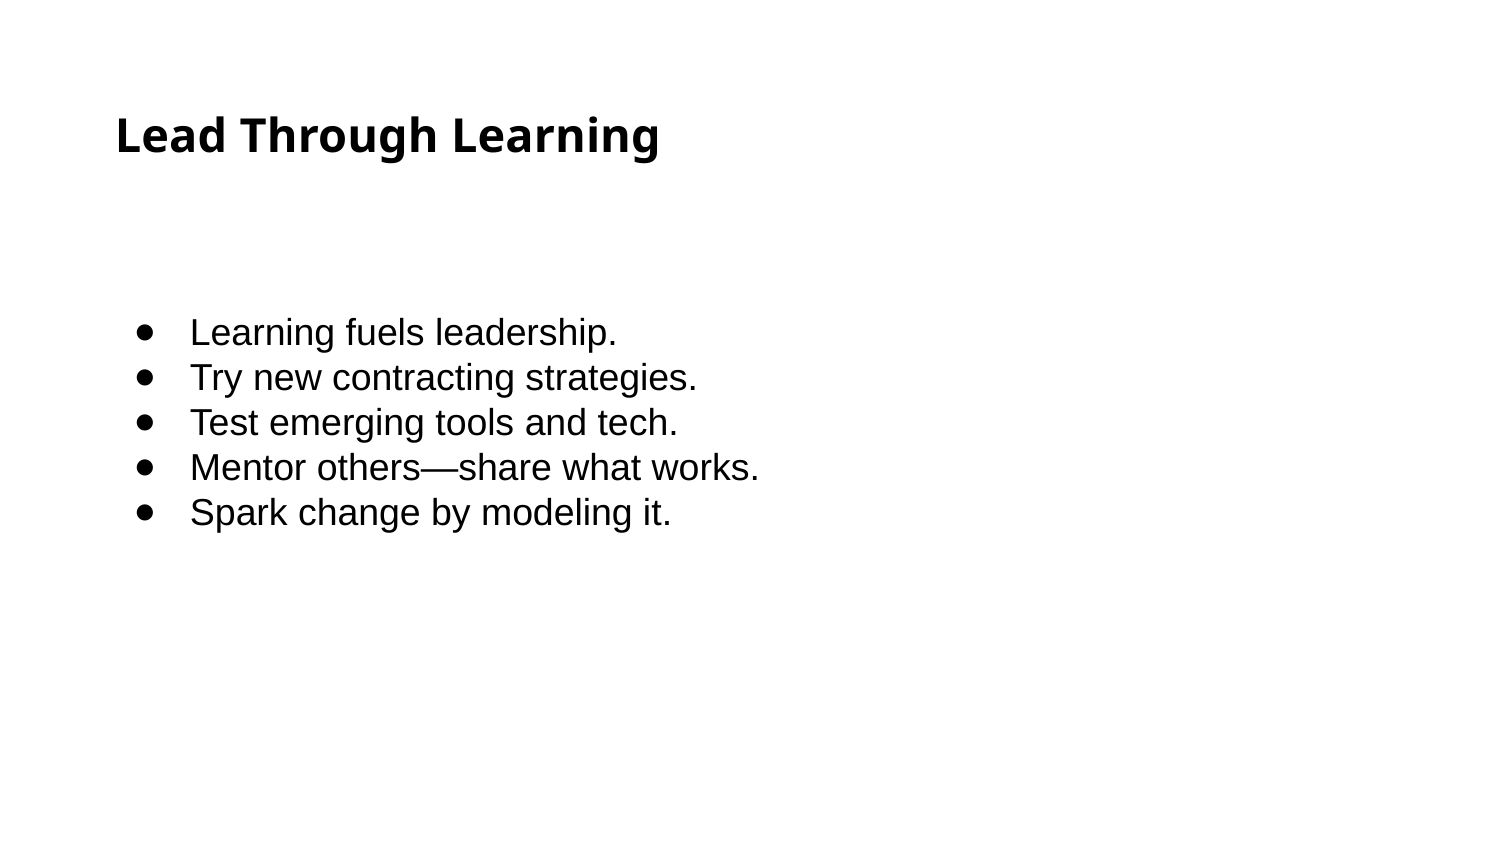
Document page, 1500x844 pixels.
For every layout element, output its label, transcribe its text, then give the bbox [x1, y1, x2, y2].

title Lead Through Learning [99, 99, 1307, 157]
text_box Learning fuels leadership. Try new contracting strategies. Test emerging tools and tech. Mentor others—share what works. Spark change by modeling it. [99, 293, 1052, 549]
text_box [99, 157, 655, 213]
